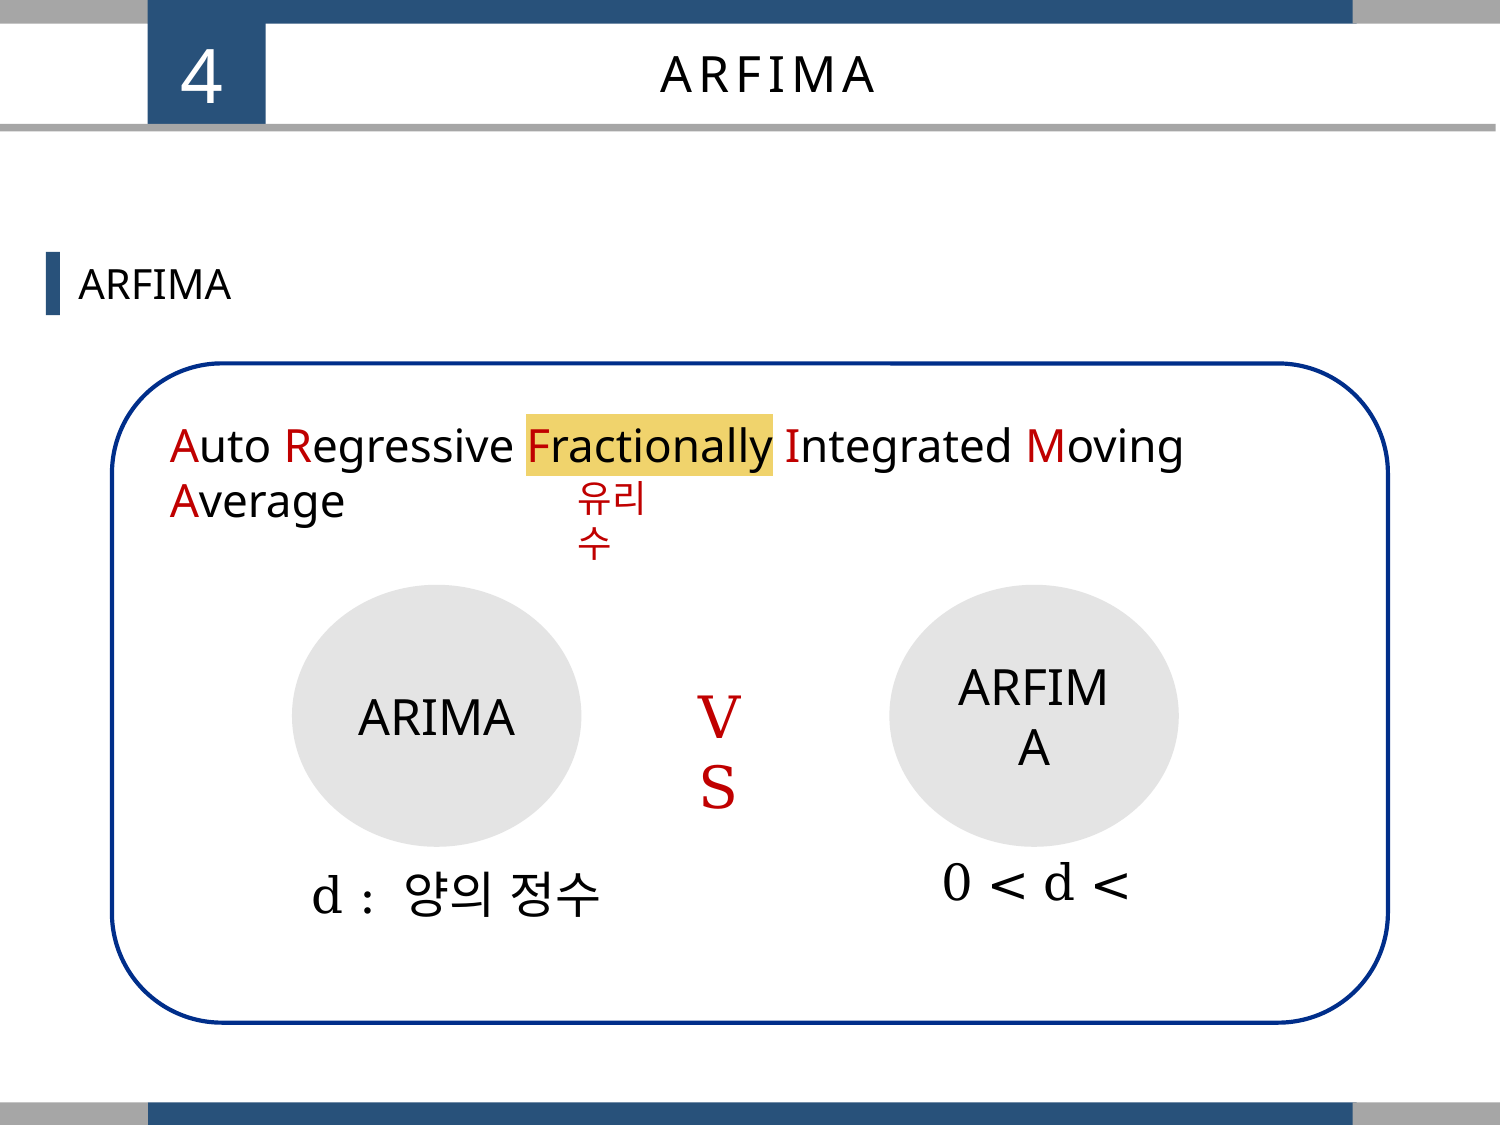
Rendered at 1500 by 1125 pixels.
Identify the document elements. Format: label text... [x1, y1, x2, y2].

text_box ARFIMA [887, 582, 1181, 849]
text_box [44, 250, 62, 317]
text_box VS [684, 672, 780, 828]
text_box [109, 361, 1391, 1025]
text_box ARFIMA [454, 34, 1081, 110]
text_box [145, 0, 268, 122]
text_box ARFIMA [63, 250, 247, 316]
text_box d : 양의 정수 [296, 855, 642, 931]
text_box 4 [136, 21, 267, 127]
text_box [0, 122, 1498, 133]
text_box ARIMA [289, 582, 584, 849]
text_box Auto Regressive Fractionally Integrated Moving Average [154, 409, 1349, 535]
text_box 유리수 [563, 467, 694, 573]
